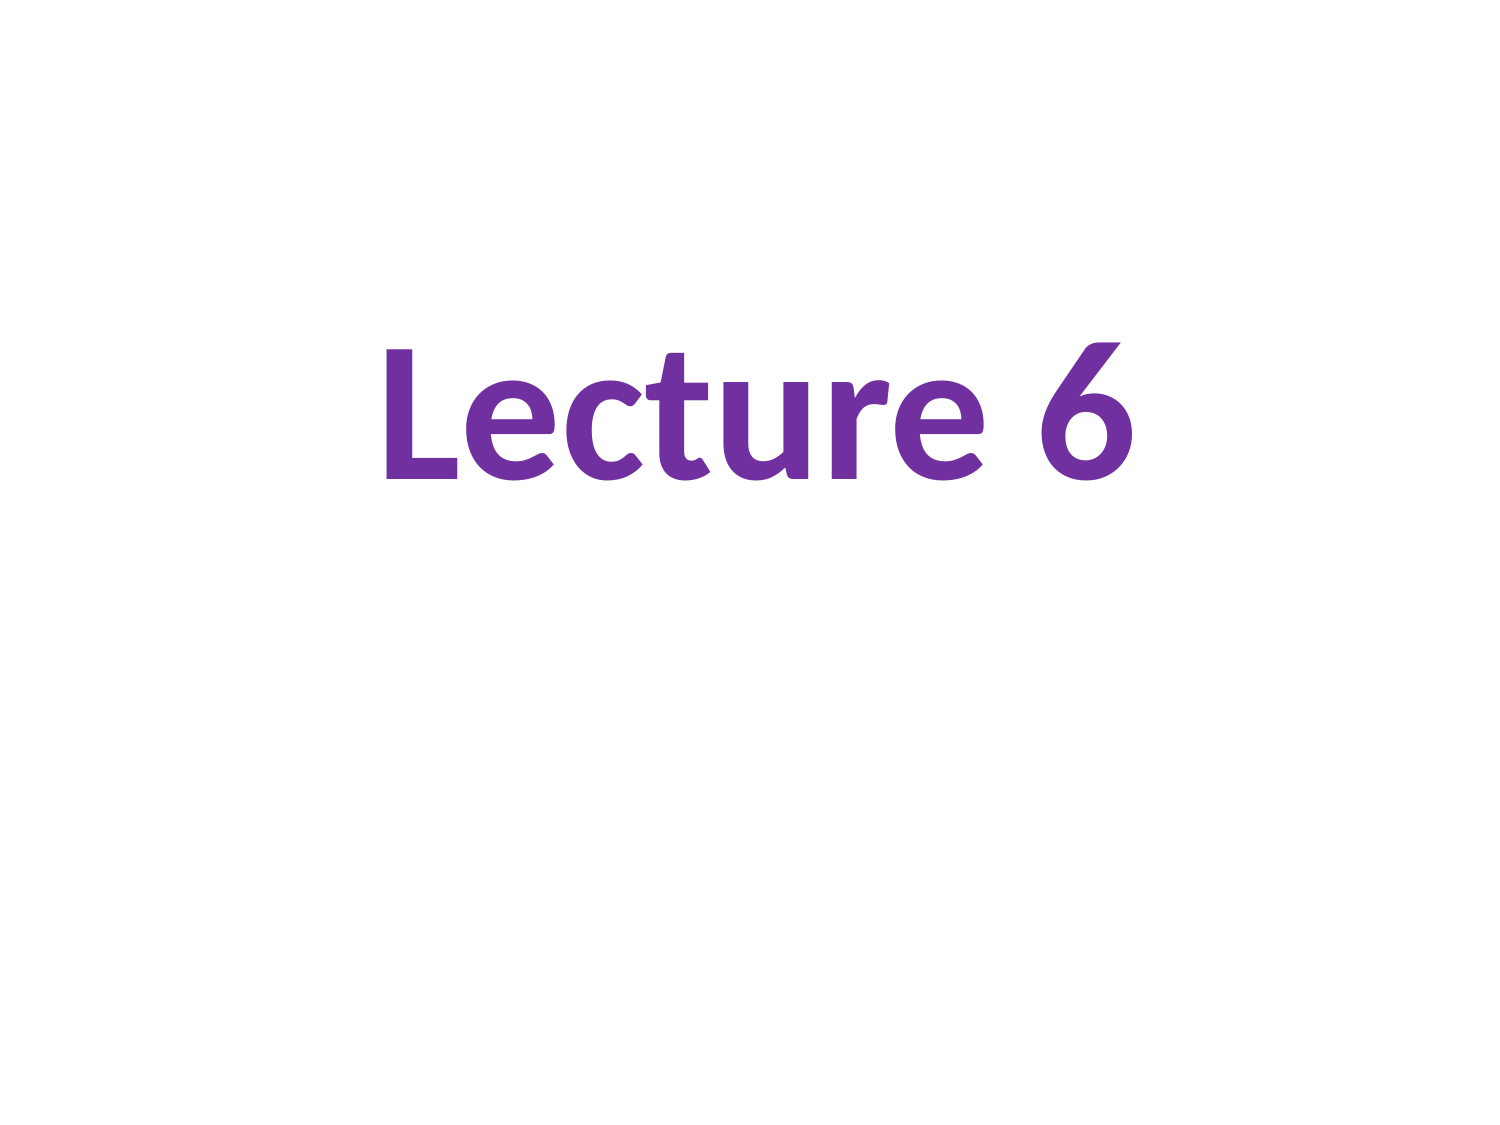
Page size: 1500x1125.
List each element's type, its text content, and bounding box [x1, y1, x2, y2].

list Lecture 6 [103, 299, 1397, 1014]
